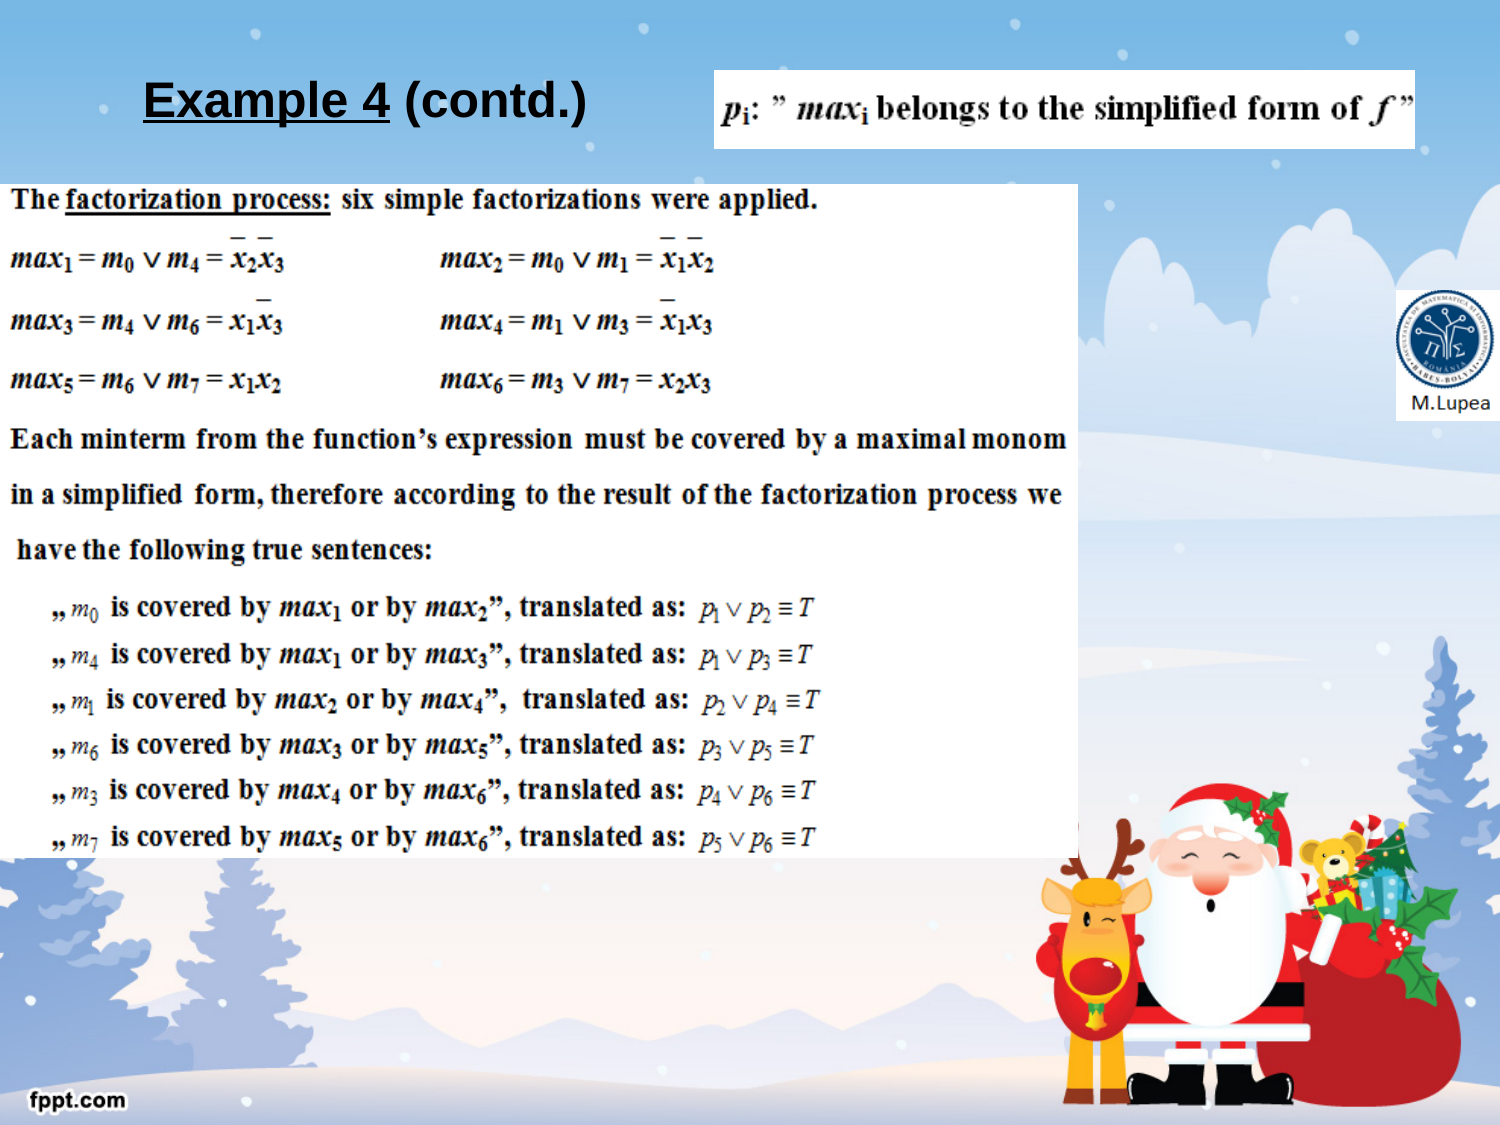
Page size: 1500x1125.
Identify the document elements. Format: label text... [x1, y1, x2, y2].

picture [0, 0, 1500, 1125]
title Example 4 (contd.) [75, 45, 656, 149]
